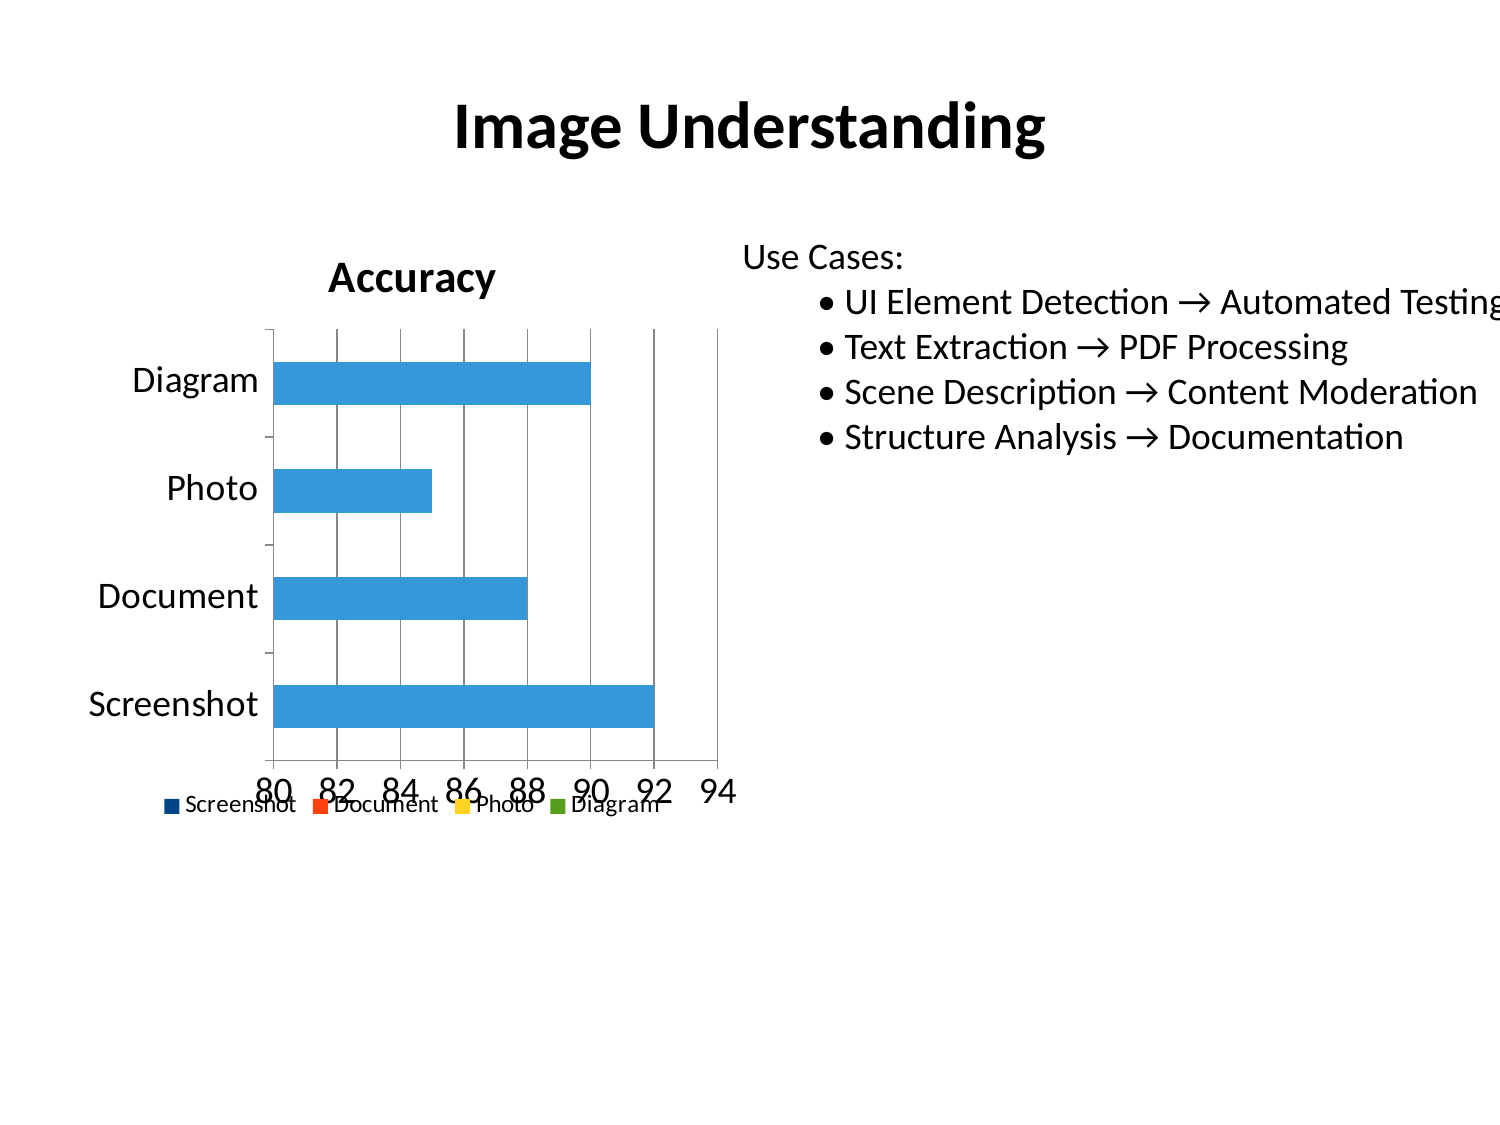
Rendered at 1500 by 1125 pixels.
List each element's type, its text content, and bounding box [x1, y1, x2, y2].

text_box Use Cases: • UI Element Detection → Automated Testing • Text Extraction → PDF Processing • Scene Description → Content Moderation • Structure Analysis → Documentation [751, 224, 1500, 465]
chart [74, 224, 751, 826]
text_box Image Understanding [438, 74, 1062, 170]
